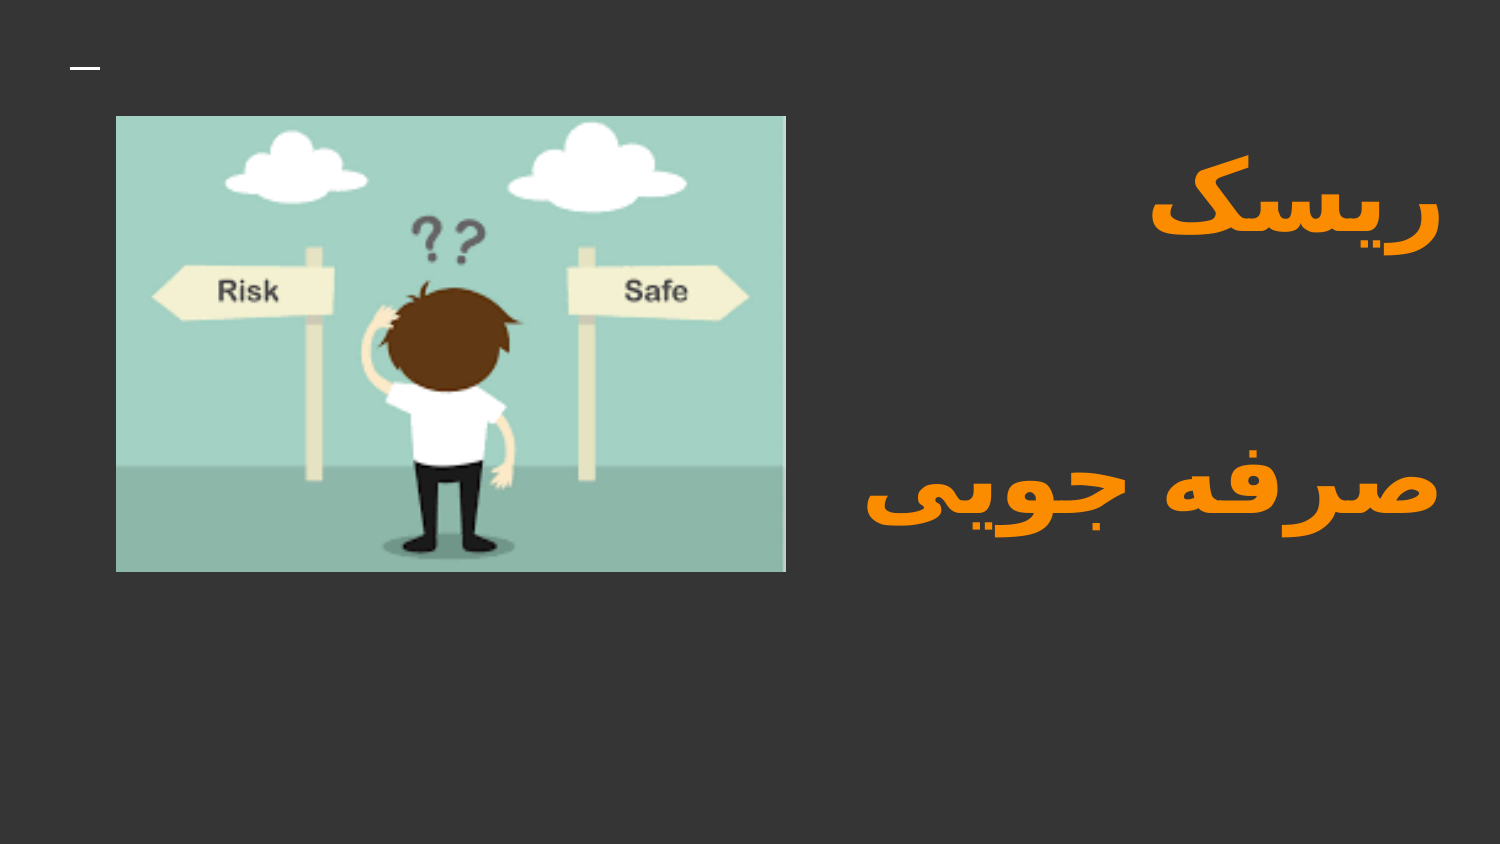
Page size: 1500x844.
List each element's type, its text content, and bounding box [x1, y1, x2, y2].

title ریسک صرفه جویی [46, 116, 1461, 746]
picture [116, 116, 787, 573]
